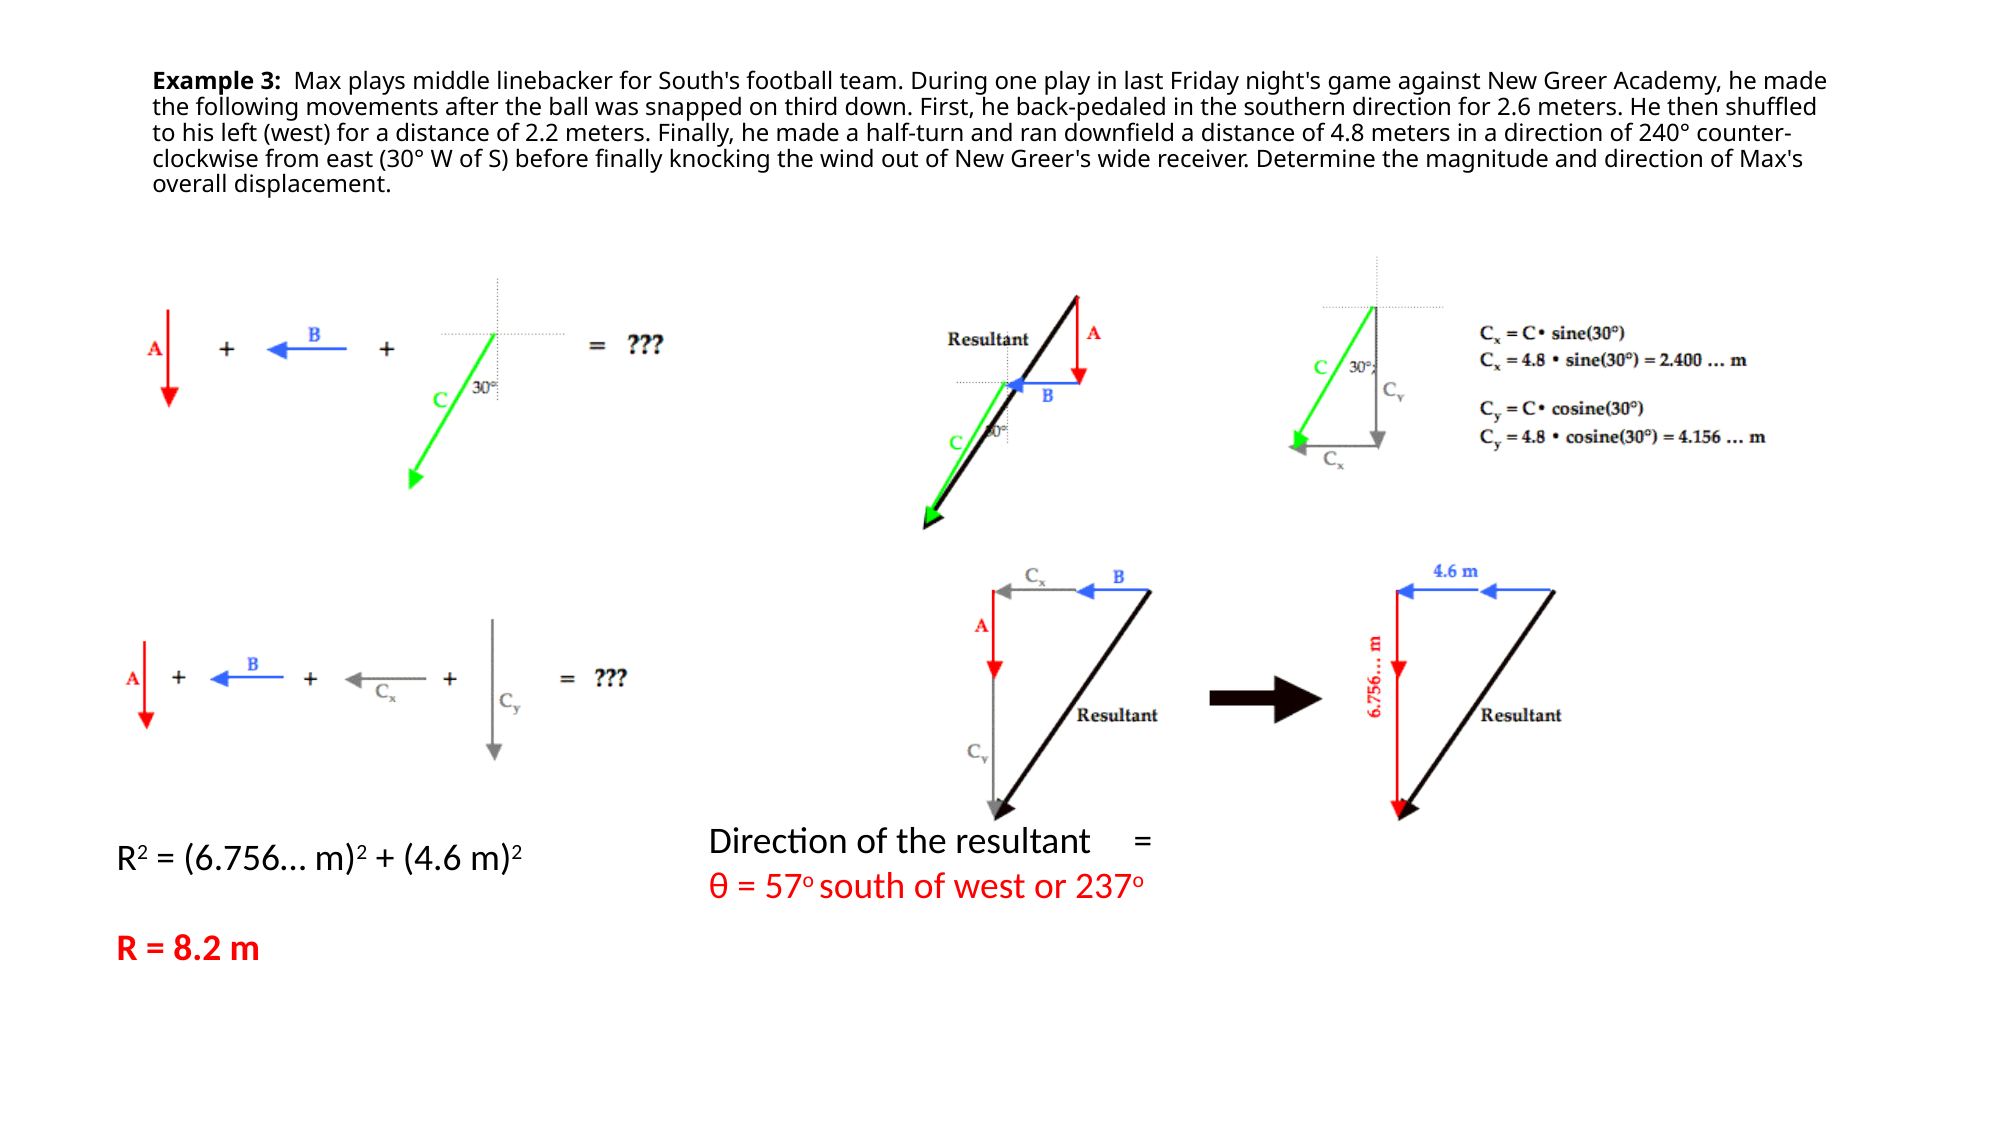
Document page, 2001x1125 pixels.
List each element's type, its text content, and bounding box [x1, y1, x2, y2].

picture [1284, 255, 1837, 484]
title Example 3: Max plays middle linebacker for South's football team. During one play in last Friday night's game against New Greer Academy, he made the following movements after the ball was snapped on third down. First, he back-pedaled in the southern direction for 2.6 meters. He then shuffled to his left (west) for a distance of 2.2 meters. Finally, he made a half-turn and ran downfield a distance of 4.8 meters in a direction of 240° counter-clockwise from east (30° W of S) before finally knocking the wind out of New Greer's wide receiver. Determine the magnitude and direction of Max's overall displacement. [137, 59, 1863, 278]
picture [956, 557, 1612, 827]
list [137, 277, 704, 495]
text_box R2 = (6.756… m)2 + (4.6 m)2 R = 8.2 m [101, 826, 602, 976]
picture [115, 616, 662, 767]
picture [866, 294, 1134, 536]
